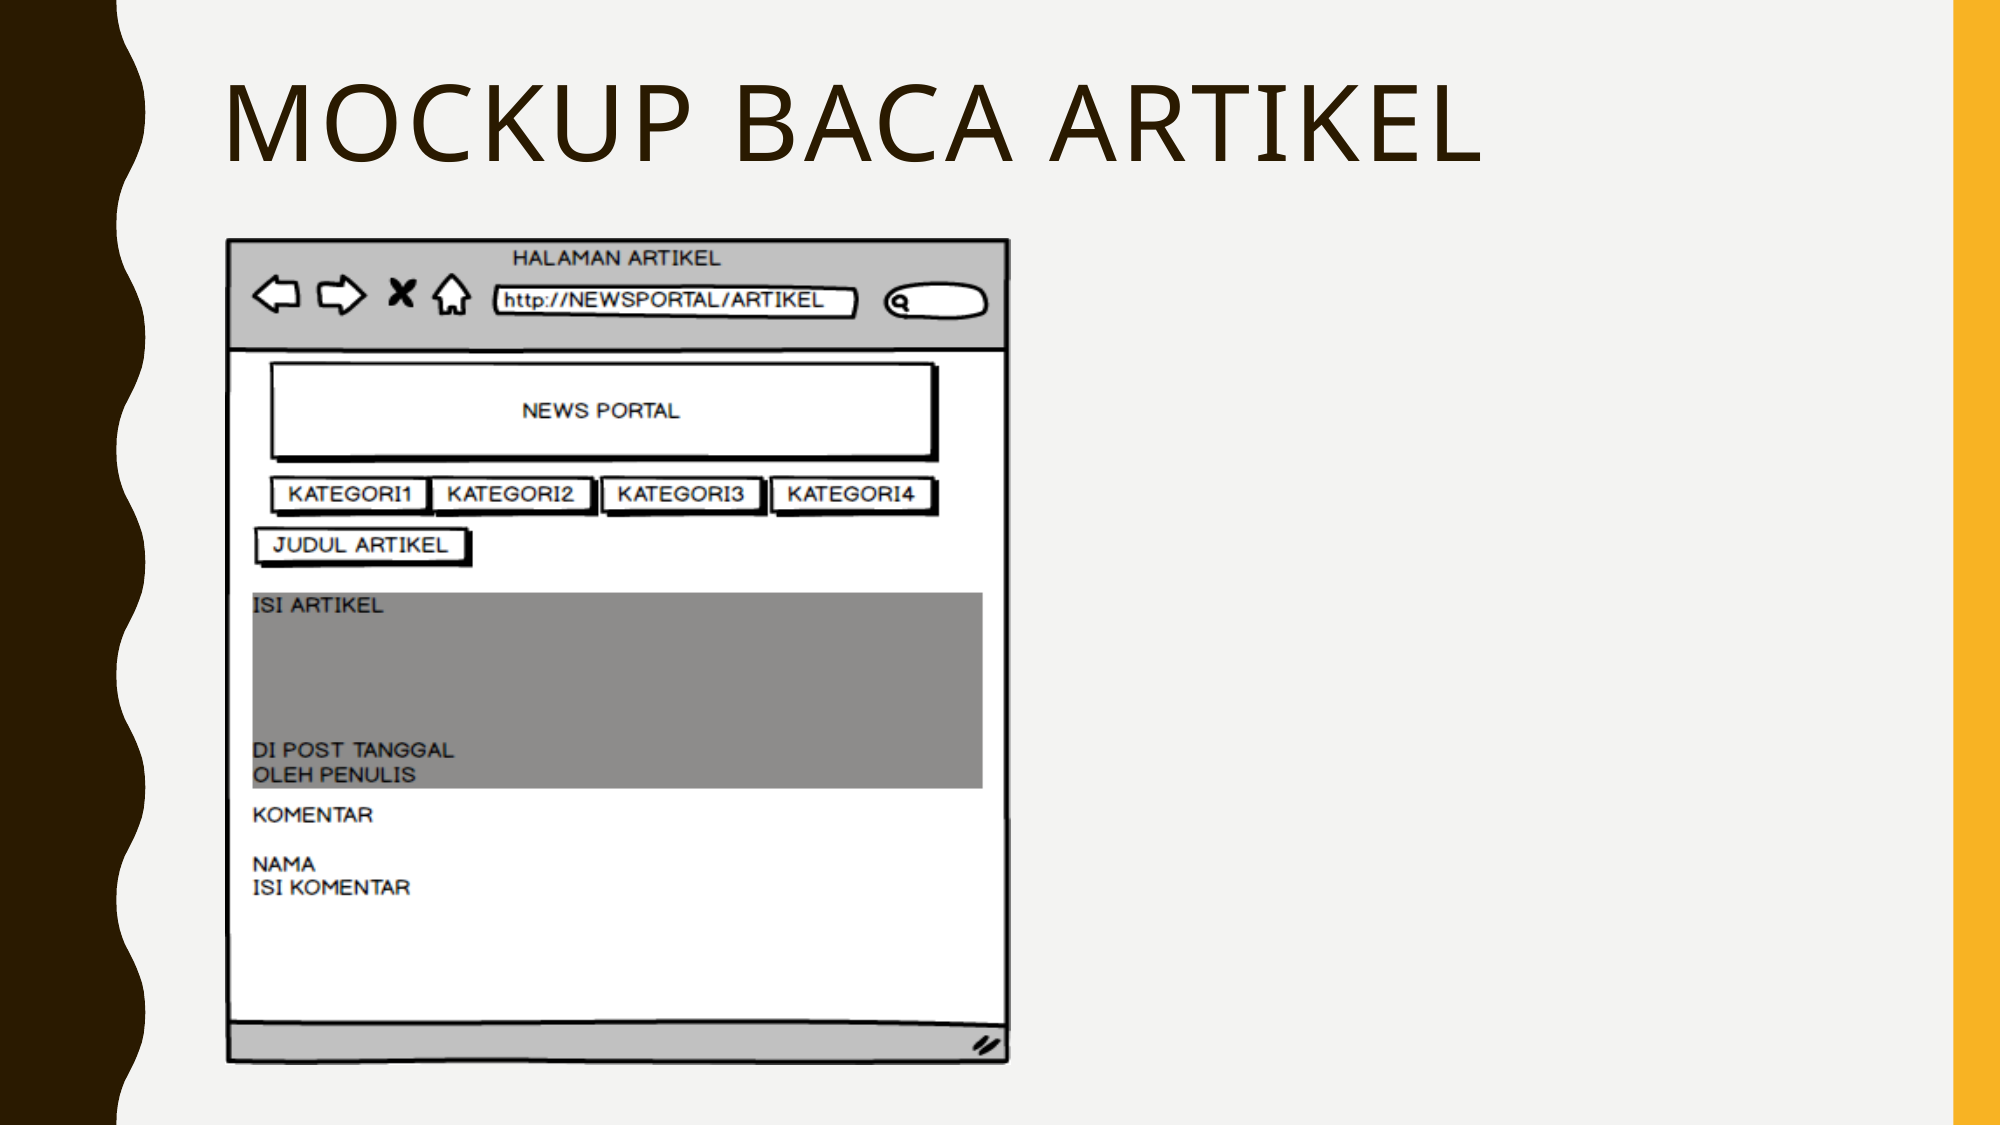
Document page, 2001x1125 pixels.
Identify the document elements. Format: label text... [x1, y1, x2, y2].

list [225, 238, 1011, 1065]
title Mockup baca artikel [205, 62, 1875, 308]
